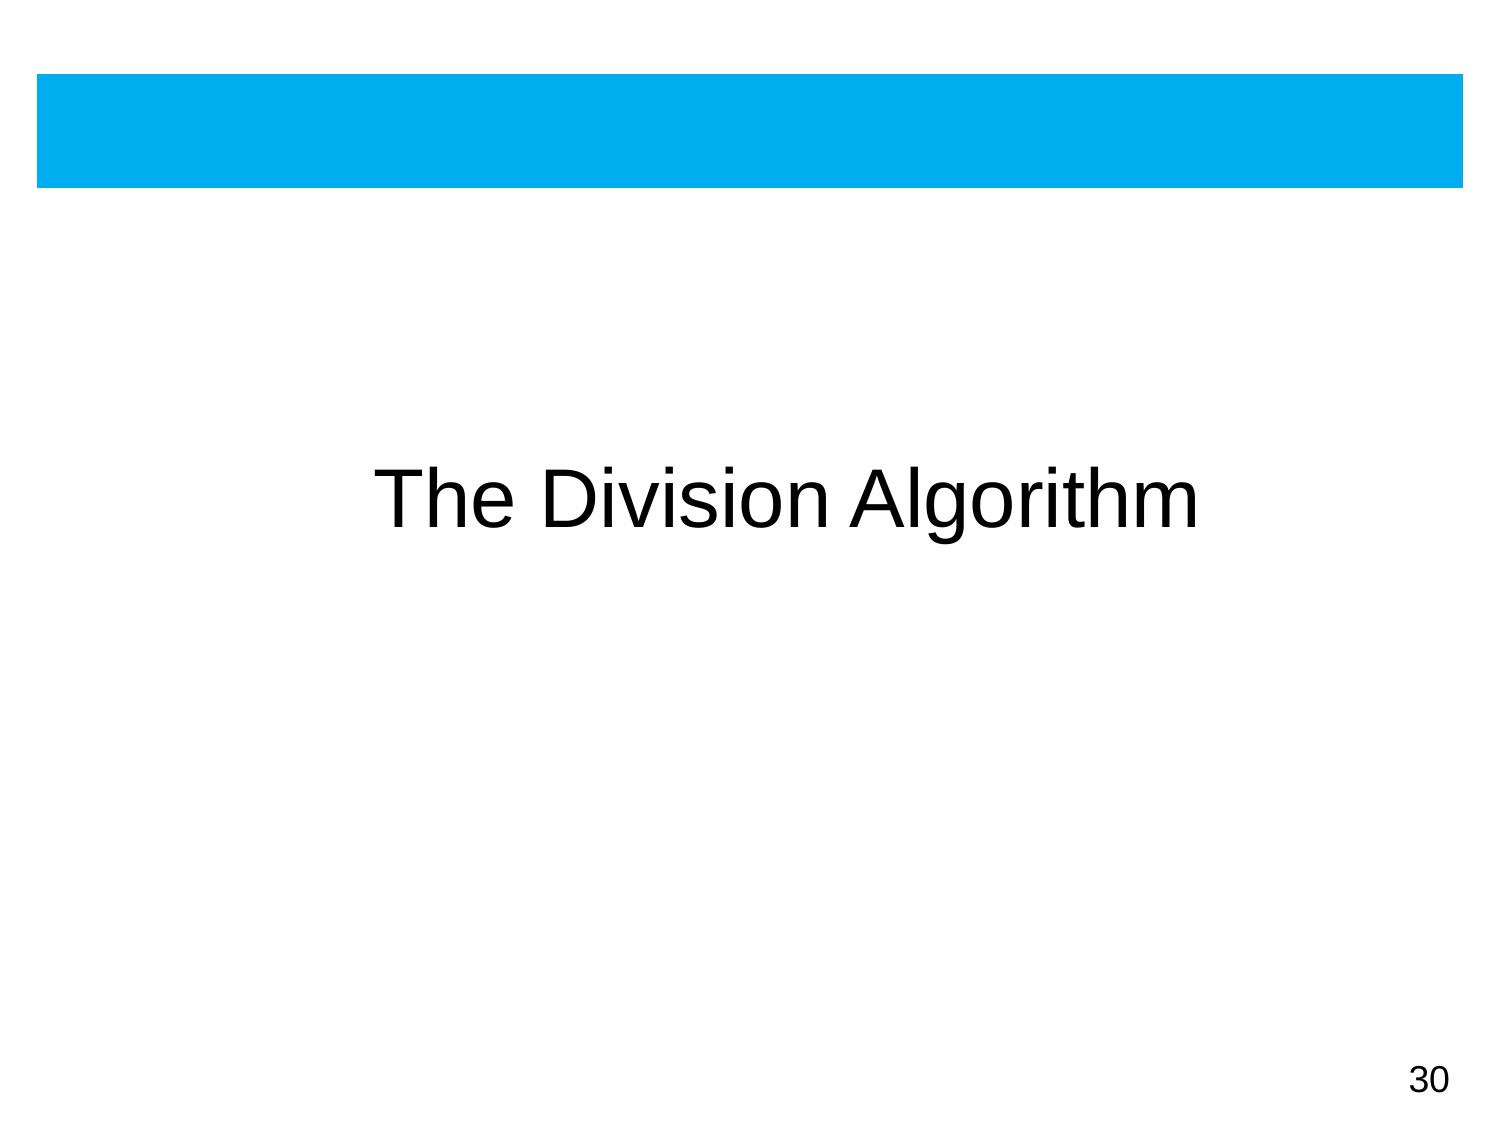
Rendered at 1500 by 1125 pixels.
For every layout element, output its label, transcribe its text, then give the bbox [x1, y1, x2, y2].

title The Division Algorithm [113, 399, 1463, 588]
